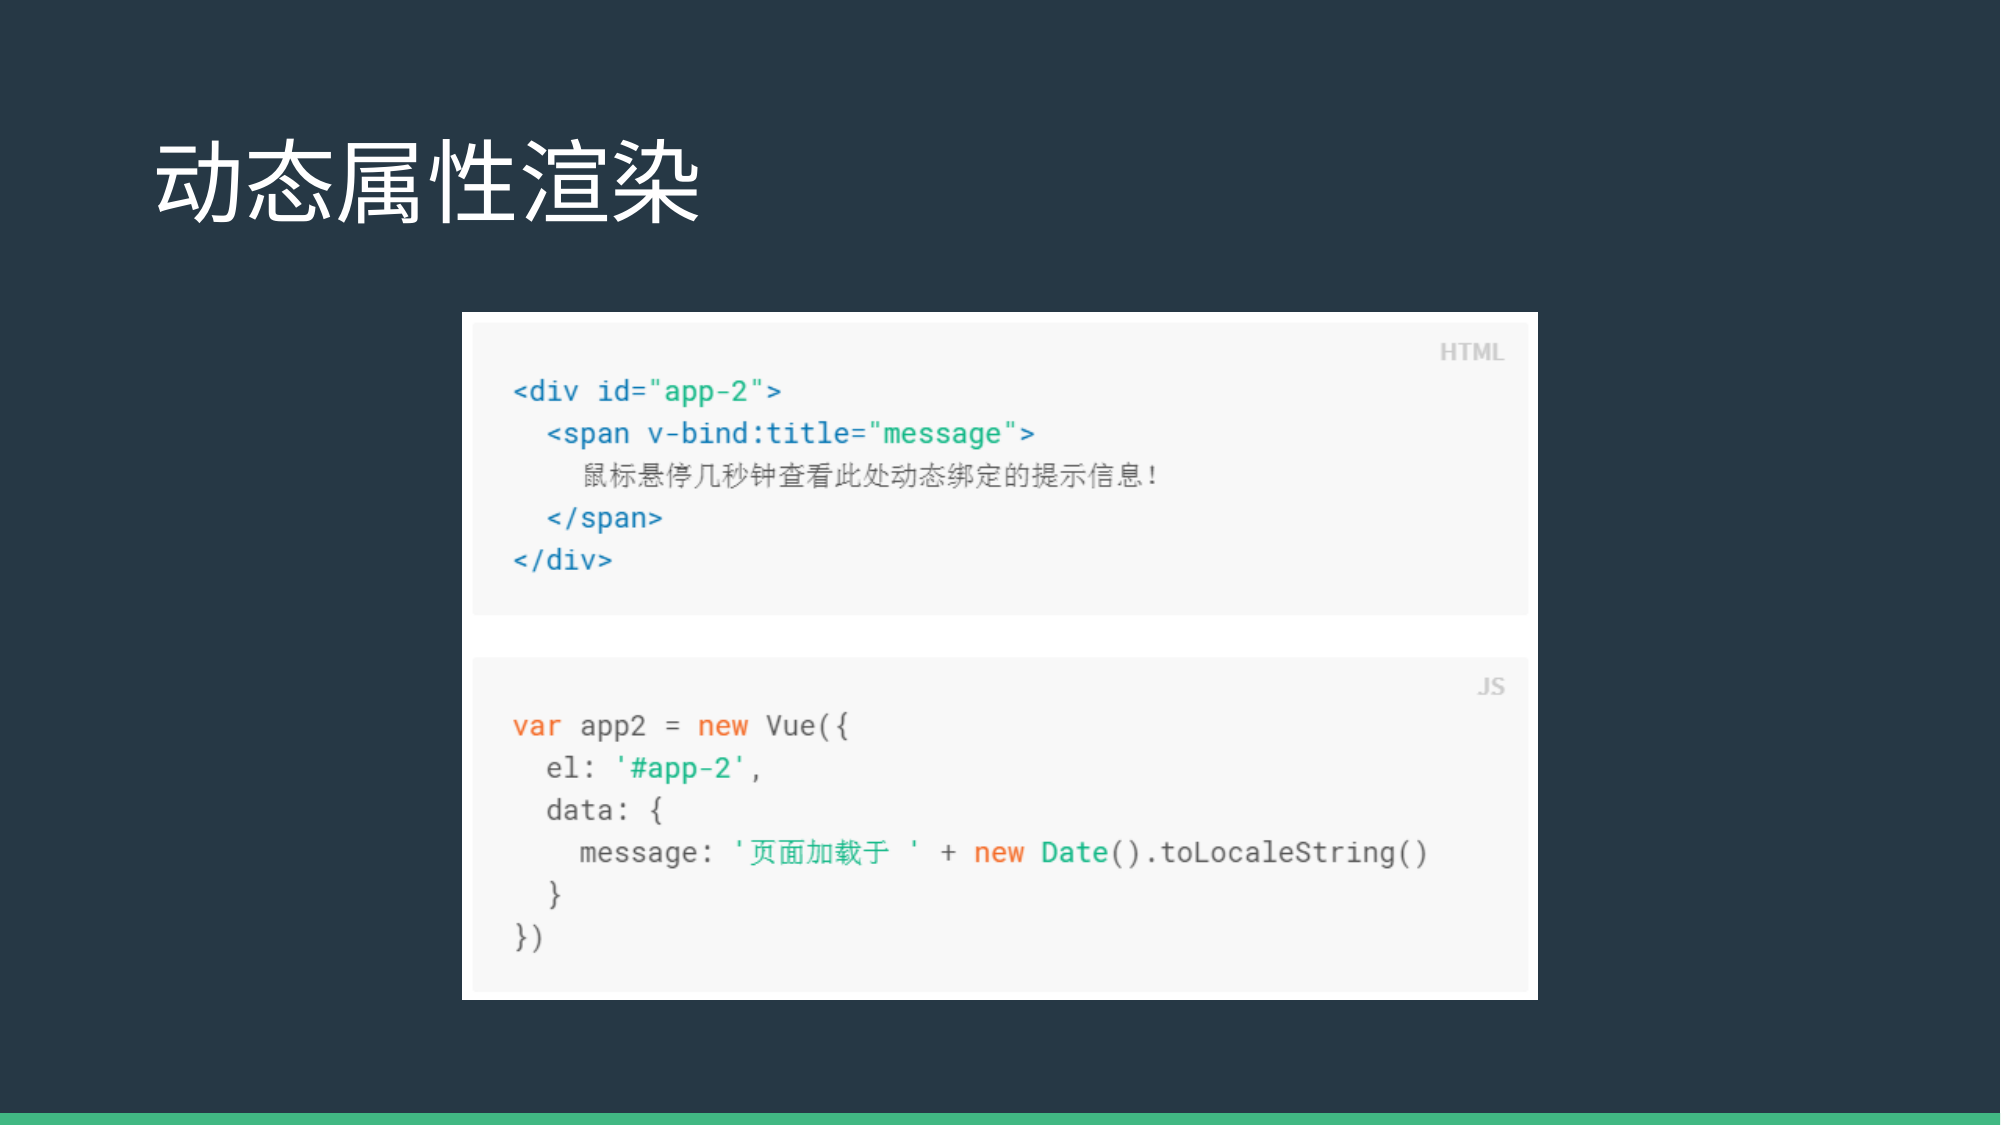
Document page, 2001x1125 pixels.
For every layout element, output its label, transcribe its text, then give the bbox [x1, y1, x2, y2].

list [462, 312, 1538, 1001]
title 动态属性渲染 [137, 59, 1863, 278]
